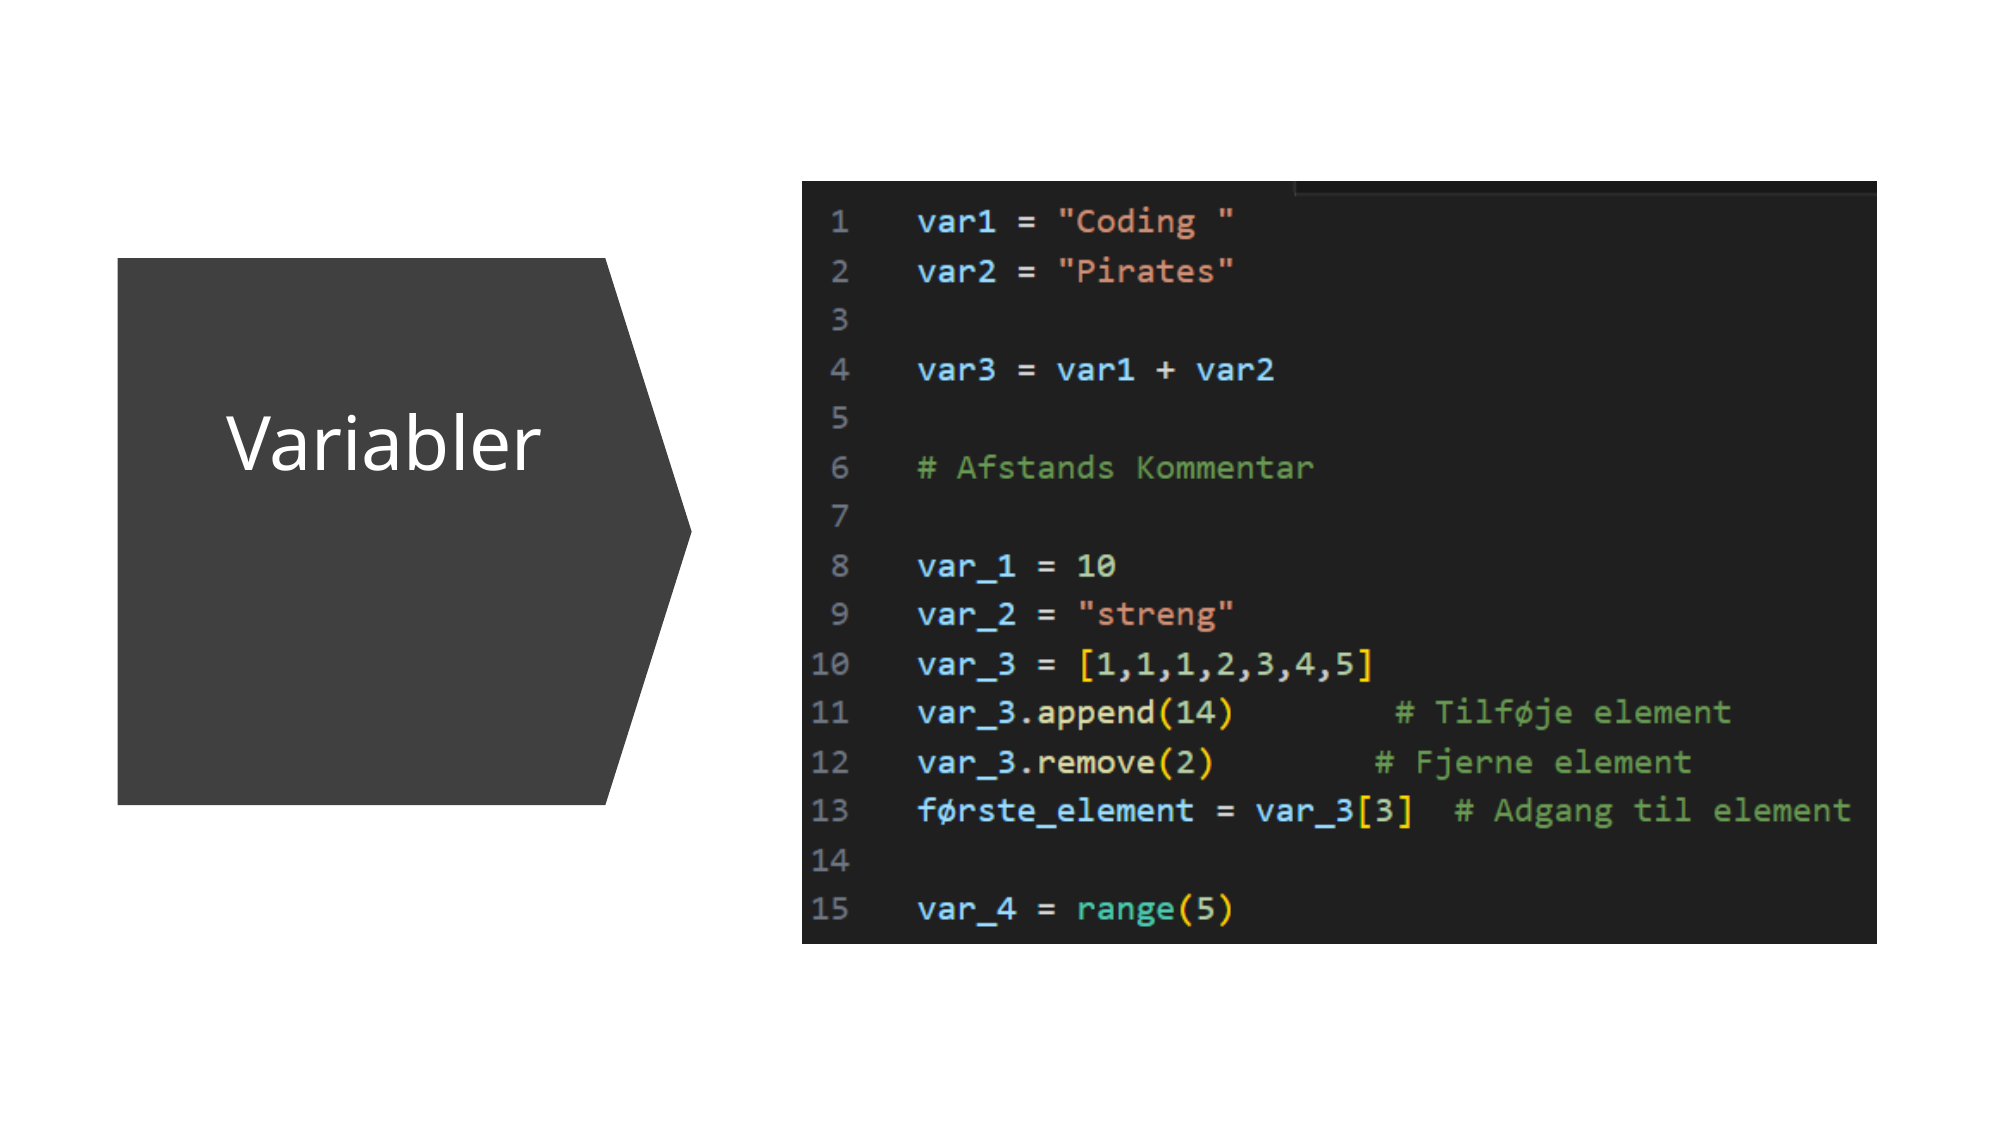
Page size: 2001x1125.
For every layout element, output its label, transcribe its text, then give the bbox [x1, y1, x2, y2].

title Variabler [168, 322, 601, 741]
text_box [116, 256, 694, 807]
picture [802, 180, 1878, 944]
